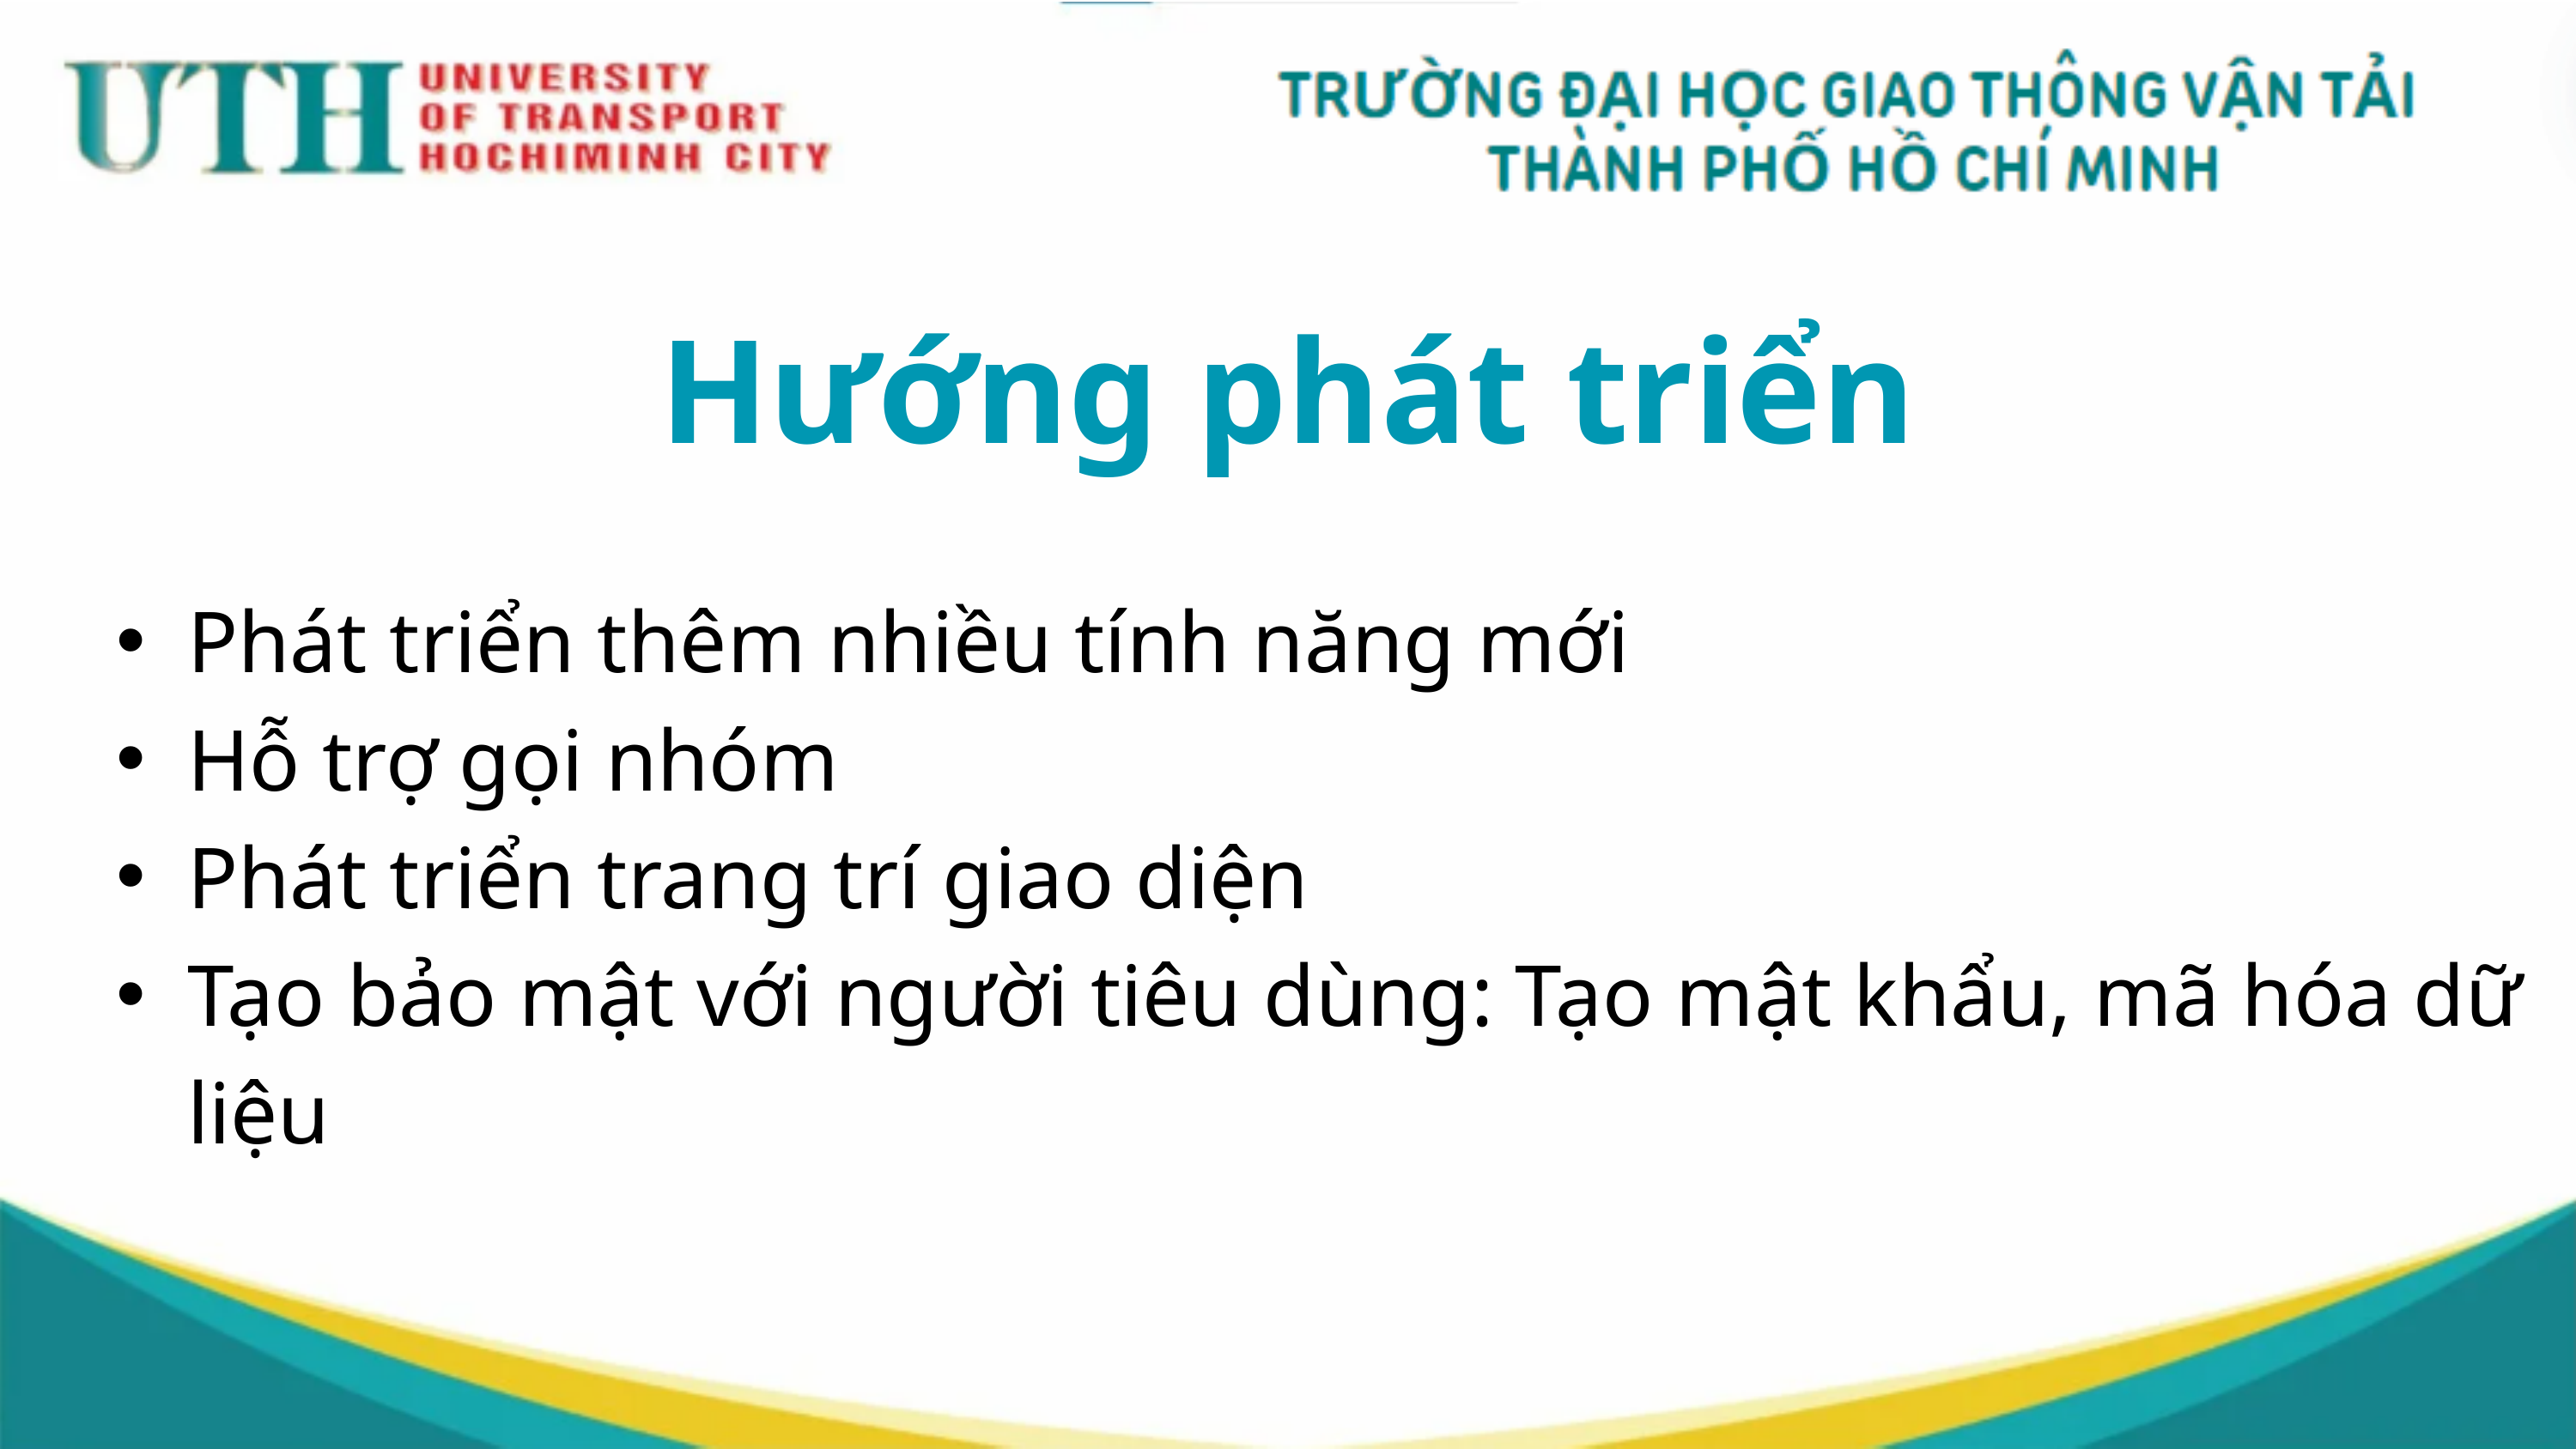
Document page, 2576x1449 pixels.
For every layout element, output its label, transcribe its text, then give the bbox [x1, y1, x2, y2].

text_box [0, 2, 2576, 1449]
text_box Hướng phát triển [654, 271, 1922, 472]
text_box Phát triển thêm nhiều tính năng mới Hỗ trợ gọi nhóm Phát triển trang trí giao diện Tạo bảo mật với người tiêu dùng: Tạo mật khẩu, mã hóa dữ liệu [44, 454, 2539, 1278]
